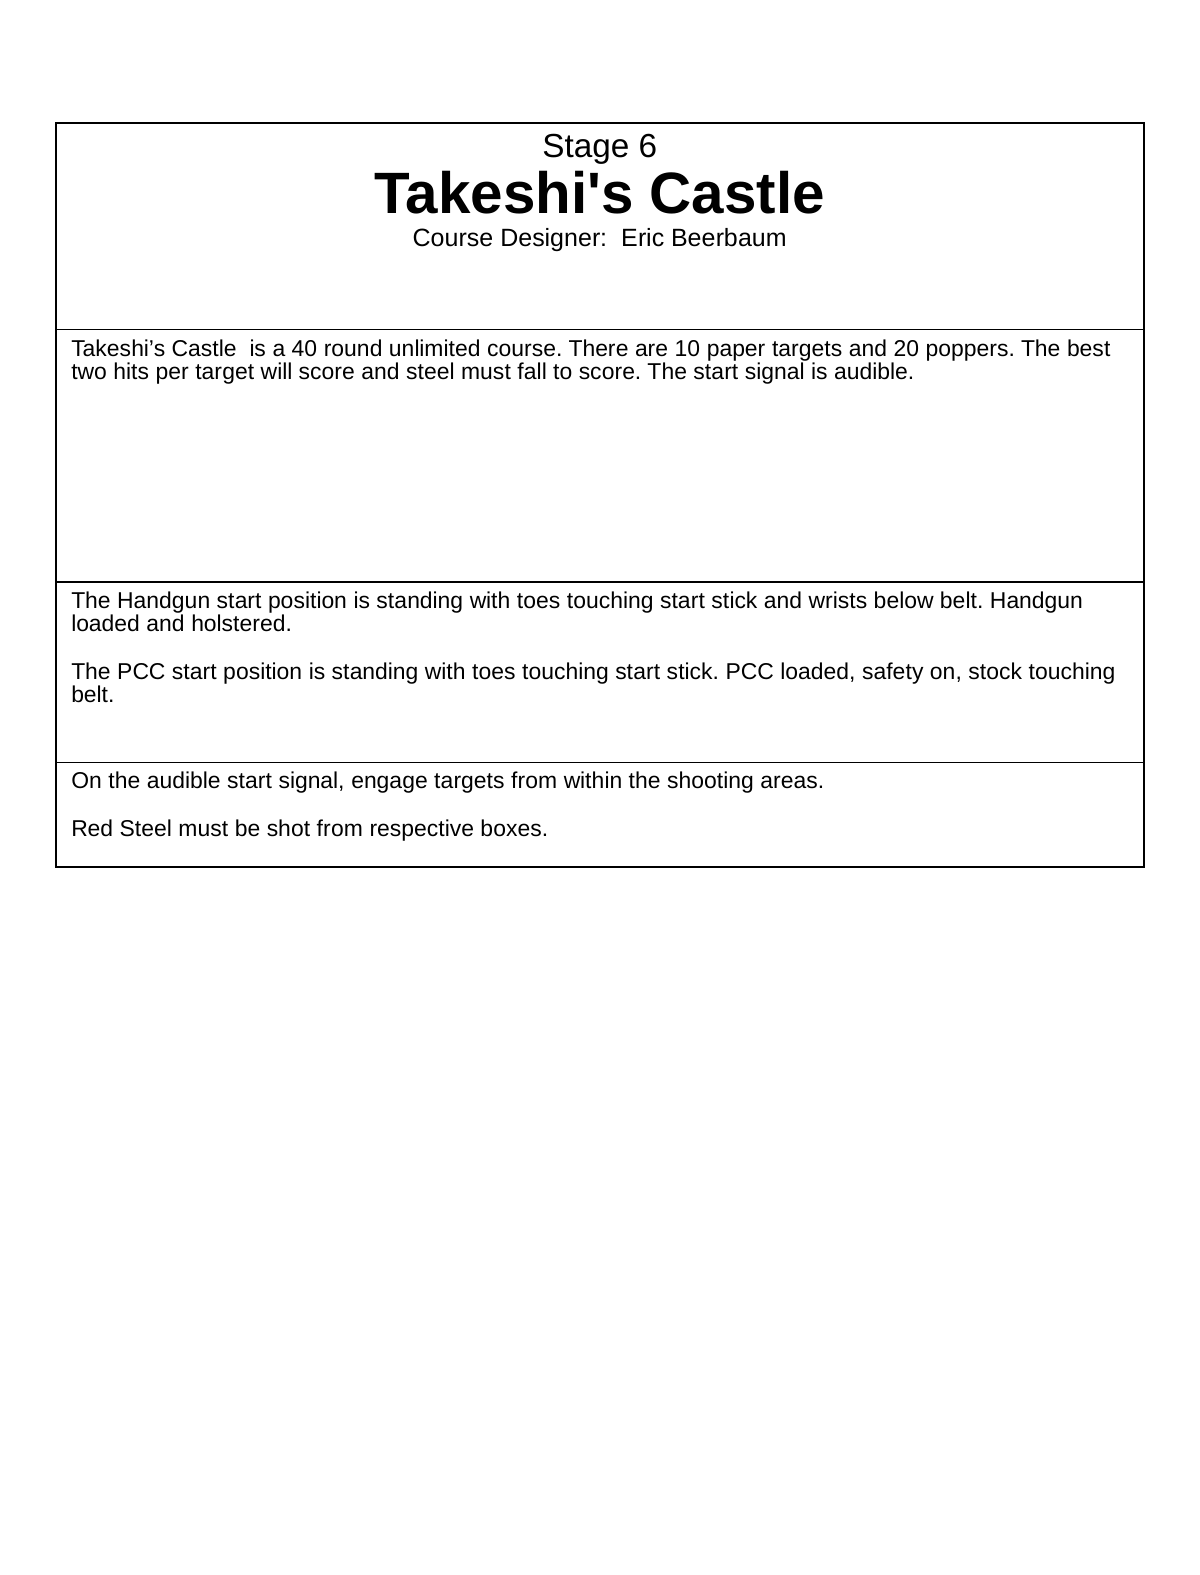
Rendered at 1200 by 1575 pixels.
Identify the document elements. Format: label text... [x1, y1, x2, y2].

table_cell On the audible start signal, engage targets from within the shooting areas. Red Steel must be shot from respective boxes. [57, 763, 1143, 866]
table_cell Takeshi’s Castle is a 40 round unlimited course. There are 10 paper targets and 20 poppers. The best two hits per target will score and steel must fall to score. The start signal is audible. [57, 330, 1143, 581]
table_header Stage 6 Takeshi's Castle Course Designer: Eric Beerbaum [57, 124, 1143, 329]
table_cell The Handgun start position is standing with toes touching start stick and wrists below belt. Handgun loaded and holstered. The PCC start position is standing with toes touching start stick. PCC loaded, safety on, stock touching belt. [57, 583, 1143, 762]
